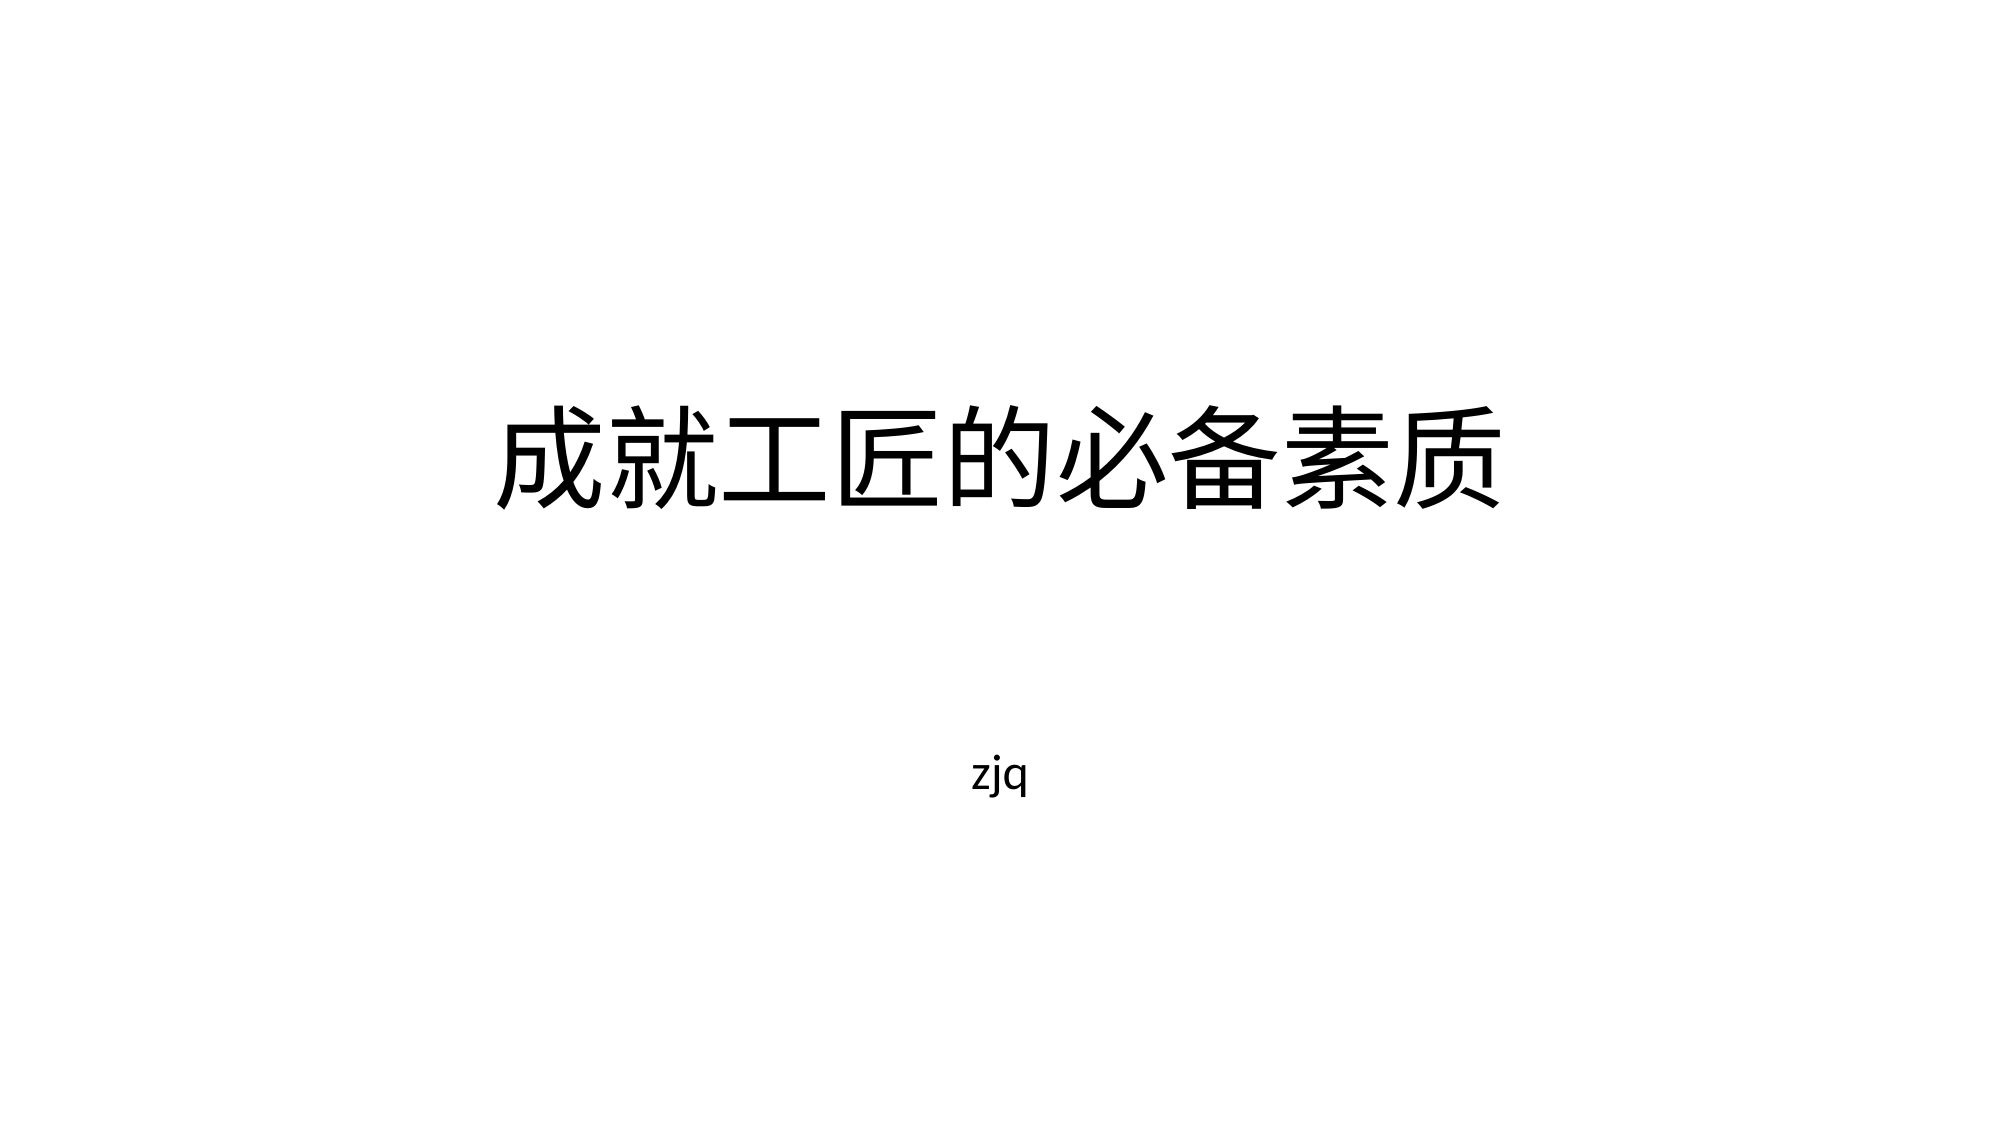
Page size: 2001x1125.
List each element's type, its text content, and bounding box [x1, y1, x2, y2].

title 成就工匠的必备素质 [249, 140, 1750, 533]
subtitle zjq [249, 739, 1750, 1011]
